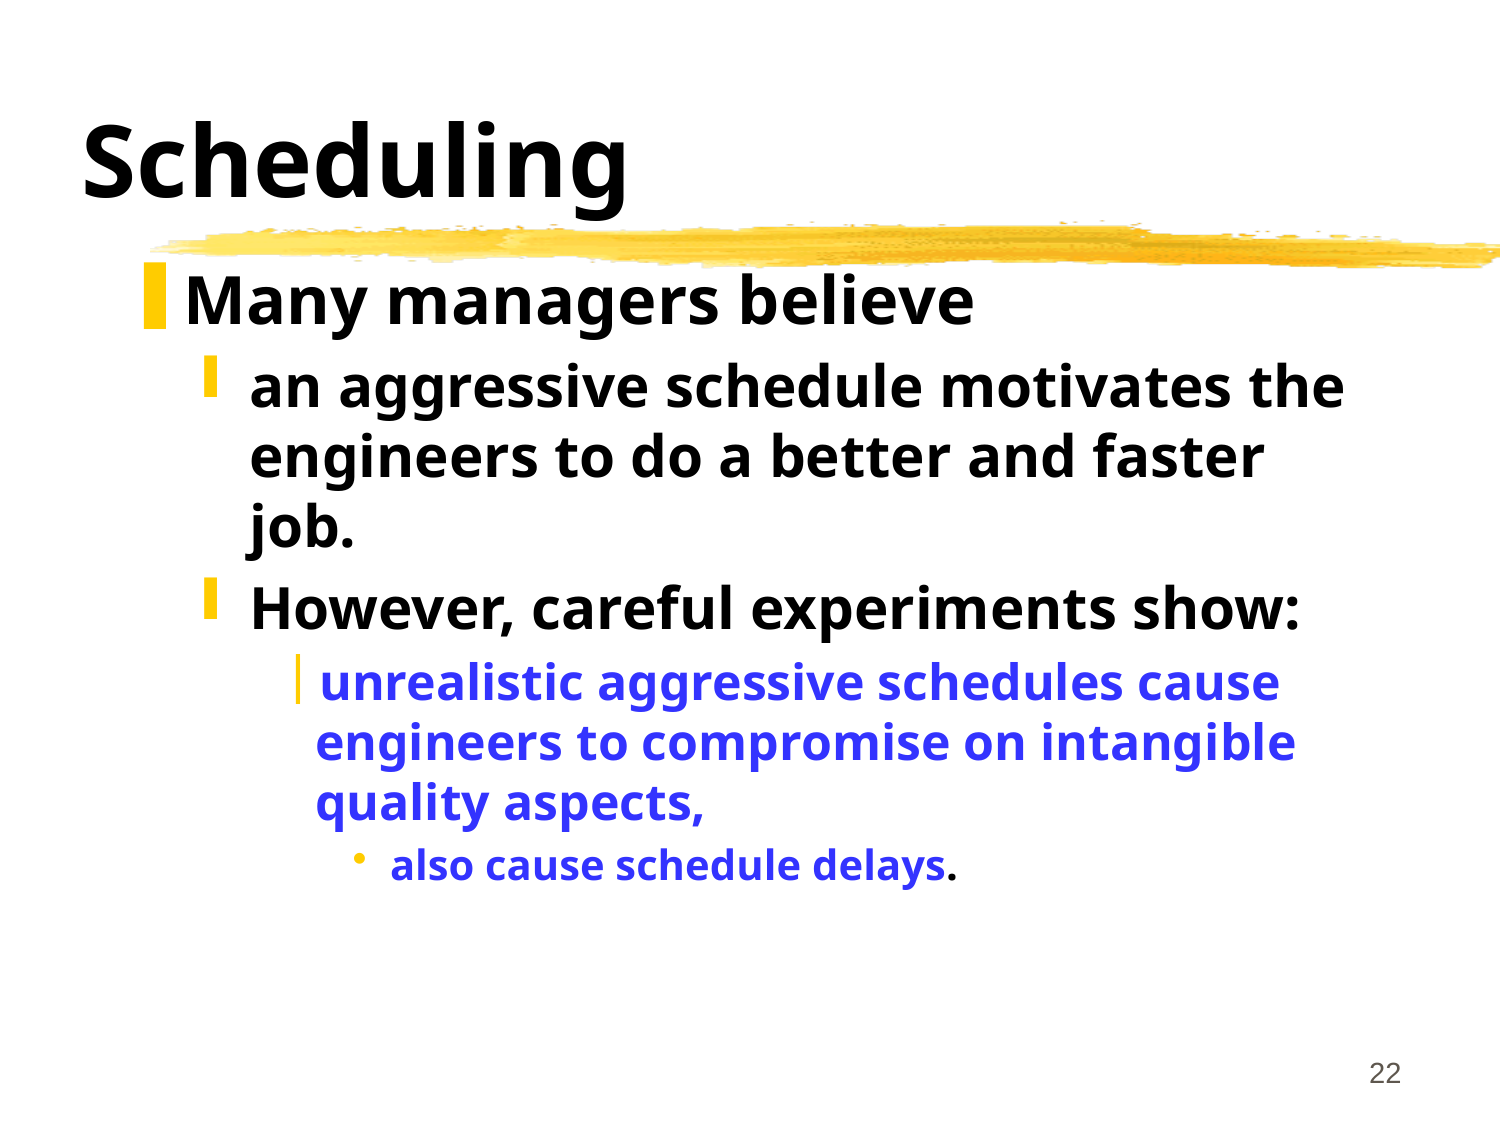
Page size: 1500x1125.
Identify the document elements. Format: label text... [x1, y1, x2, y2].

picture [150, 215, 1500, 279]
list Many managers believe an aggressive schedule motivates the engineers to do a better and faster job. However, careful experiments show: unrealistic aggressive schedules cause engineers to compromise on intangible quality aspects, also cause schedule delays. [112, 249, 1363, 926]
title Scheduling [66, 37, 1342, 226]
slide_number 22 [1103, 1021, 1417, 1098]
